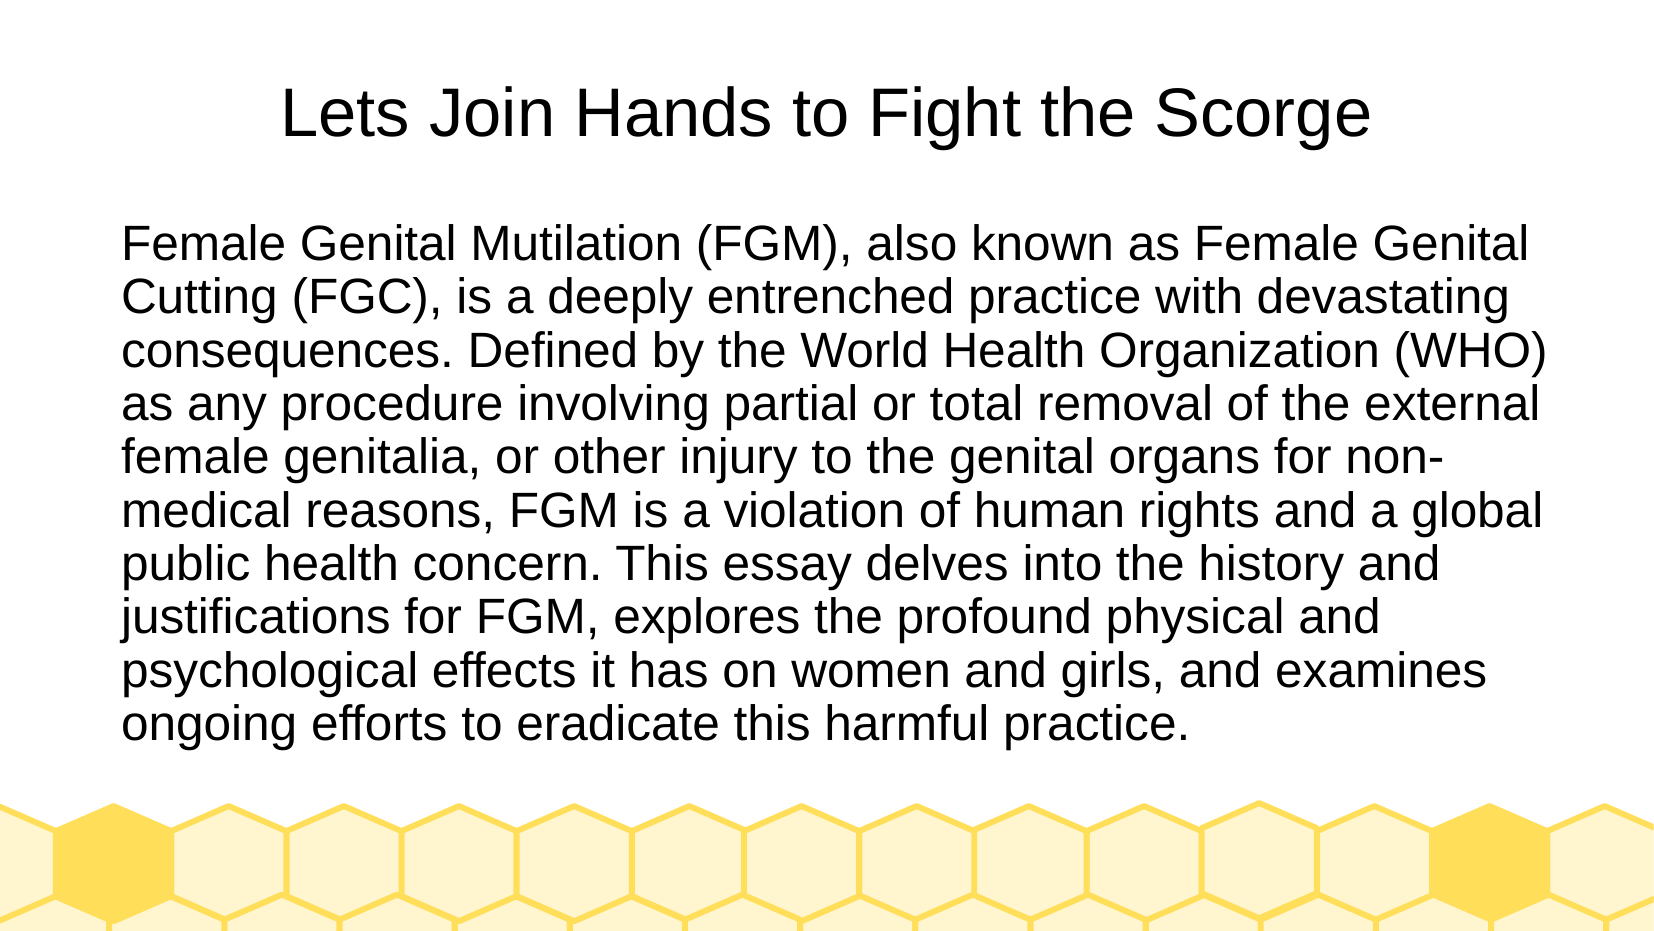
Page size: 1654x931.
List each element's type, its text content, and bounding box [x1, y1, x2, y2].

title Lets Join Hands to Fight the Scorge [82, 37, 1571, 193]
list Female Genital Mutilation (FGM), also known as Female Genital Cutting (FGC), is a deeply entrenched practice with devastating consequences. Defined by the World Health Organization (WHO) as any procedure involving partial or total removal of the external female genitalia, or other injury to the genital organs for non-medical reasons, FGM is a violation of human rights and a global public health concern. This essay delves into the history and justifications for FGM, explores the profound physical and psychological effects it has on women and girls, and examines ongoing efforts to eradicate this harmful practice. [82, 217, 1571, 757]
